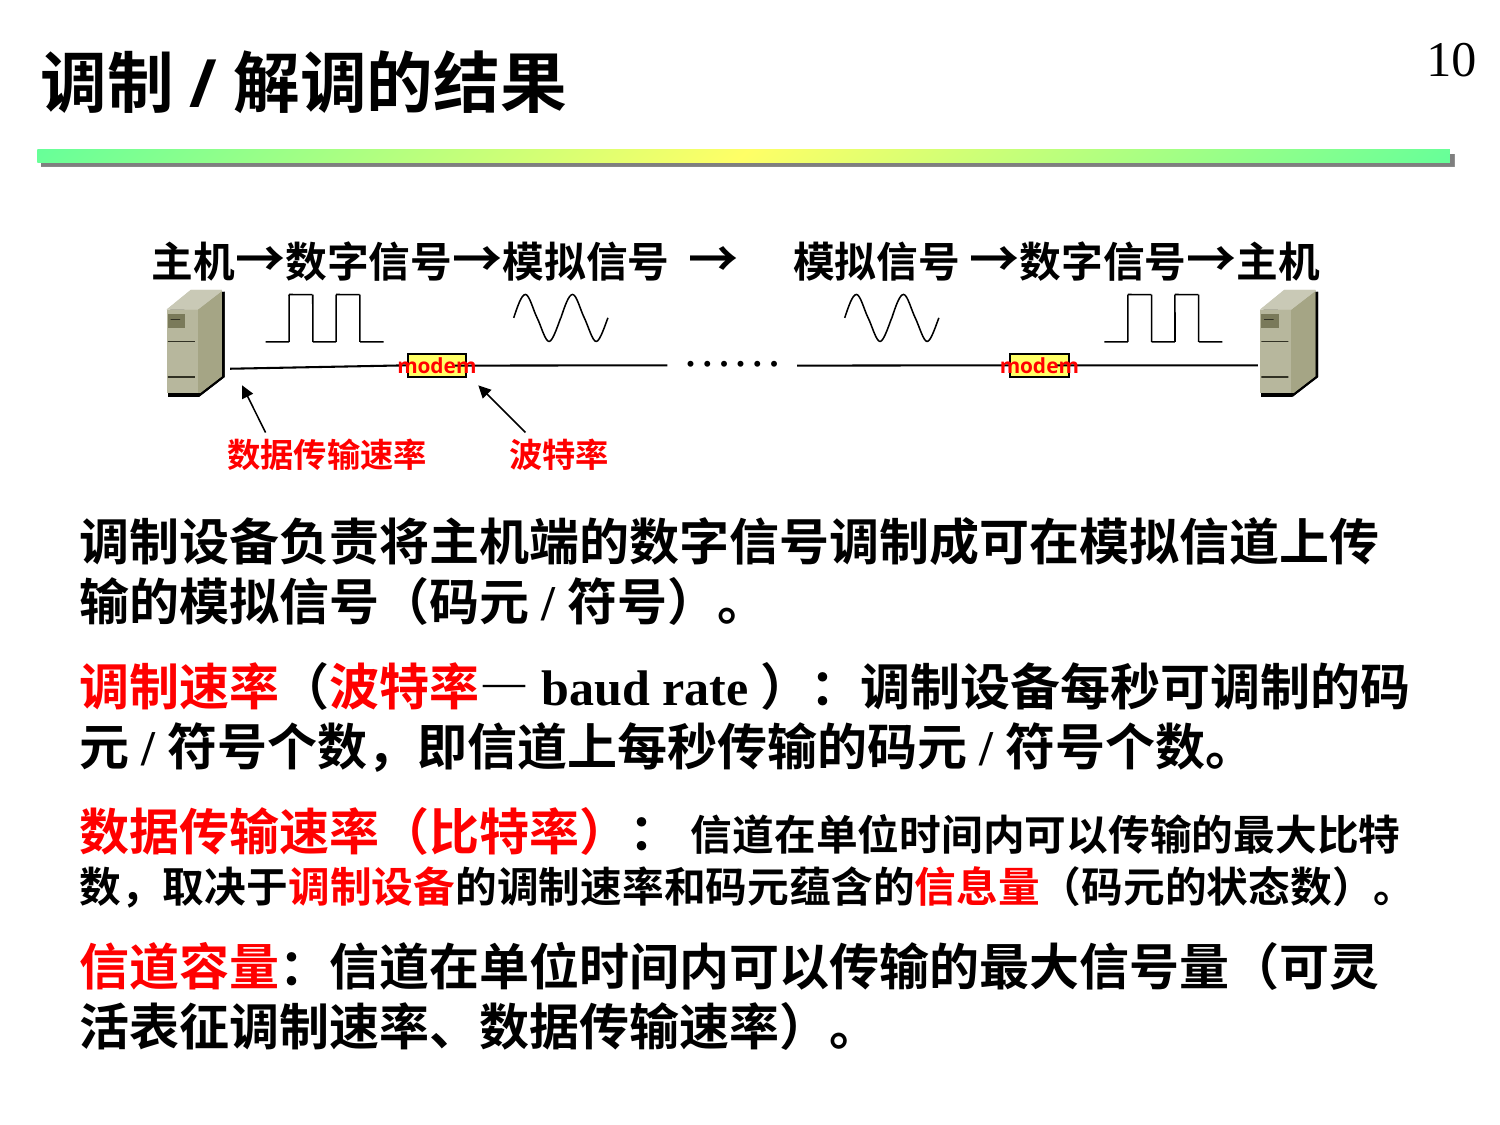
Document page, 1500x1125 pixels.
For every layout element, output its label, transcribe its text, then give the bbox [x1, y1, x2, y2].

text_box 10 [1411, 19, 1492, 94]
text_box 数据传输速率 波特率 [212, 426, 625, 482]
text_box 调制设备负责将主机端的数字信号调制成可在模拟信道上传输的模拟信号（码元/符号）。 调制速率（波特率—baud rate）：调制设备每秒可调制的码元/符号个数，即信道上每秒传输的码元/符号个数。 数据传输速率（比特率）： 信道在单位时间内可以传输的最大比特数，取决于调制设备的调制速率和码元蕴含的信息量（码元的状态数）。 信道容量：信道在单位时间内可以传输的最大信号量（可灵活表征调制速率、数据传输速率）。 [64, 503, 1436, 1064]
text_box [111, 219, 1361, 413]
text_box [37, 149, 1450, 163]
text_box 调制/解调的结果 [25, 42, 582, 130]
